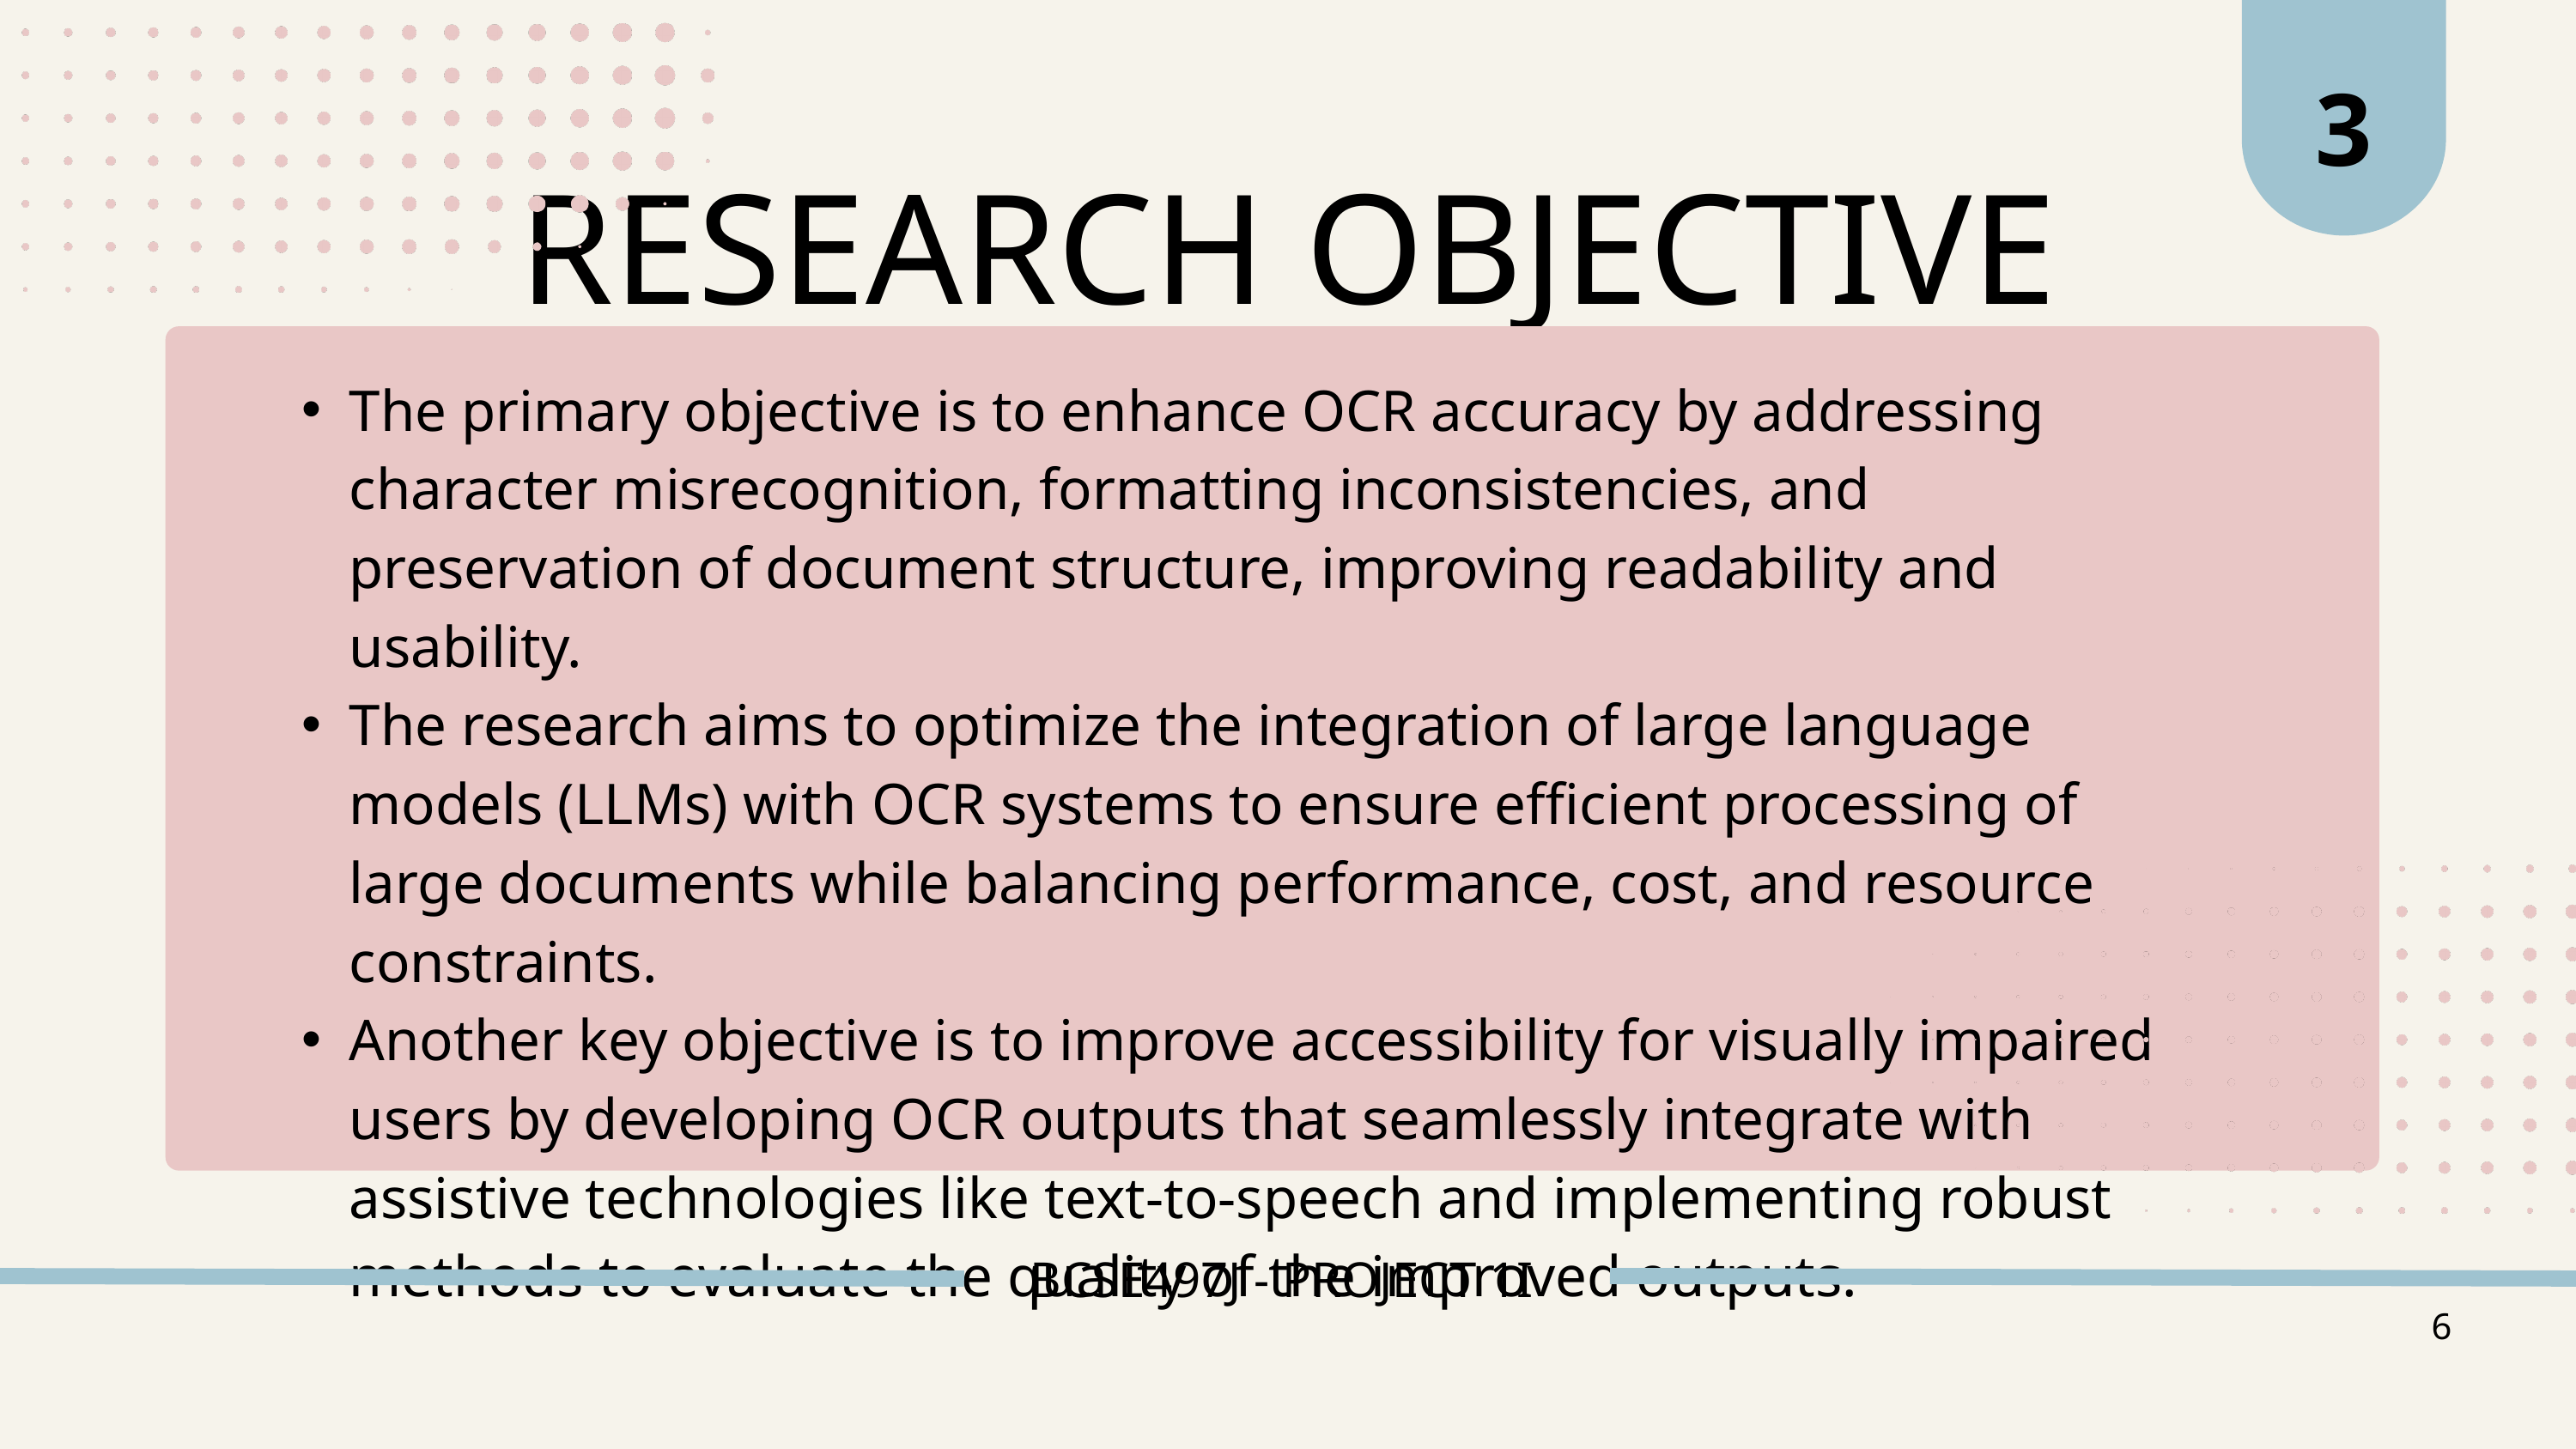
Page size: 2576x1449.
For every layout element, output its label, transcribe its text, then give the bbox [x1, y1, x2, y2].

text_box [1889, 864, 2576, 1215]
text_box The primary objective is to enhance OCR accuracy by addressing character misrecognition, formatting inconsistencies, and preservation of document structure, improving readability and usability. The research aims to optimize the integration of large language models (LLMs) with OCR systems to ensure efficient processing of large documents while balancing performance, cost, and resource constraints. Another key objective is to improve accessibility for visually impaired users by developing OCR outputs that seamlessly integrate with assistive technologies like text-to-speech and implementing robust methods to evaluate the quality of the improved outputs. [253, 1180, 2183, 1387]
text_box [0, 0, 714, 293]
text_box RESEARCH OBJECTIVE [144, 122, 2432, 336]
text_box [2233, 0, 2455, 236]
text_box 6 [2431, 1296, 2452, 1348]
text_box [165, 325, 2380, 1171]
